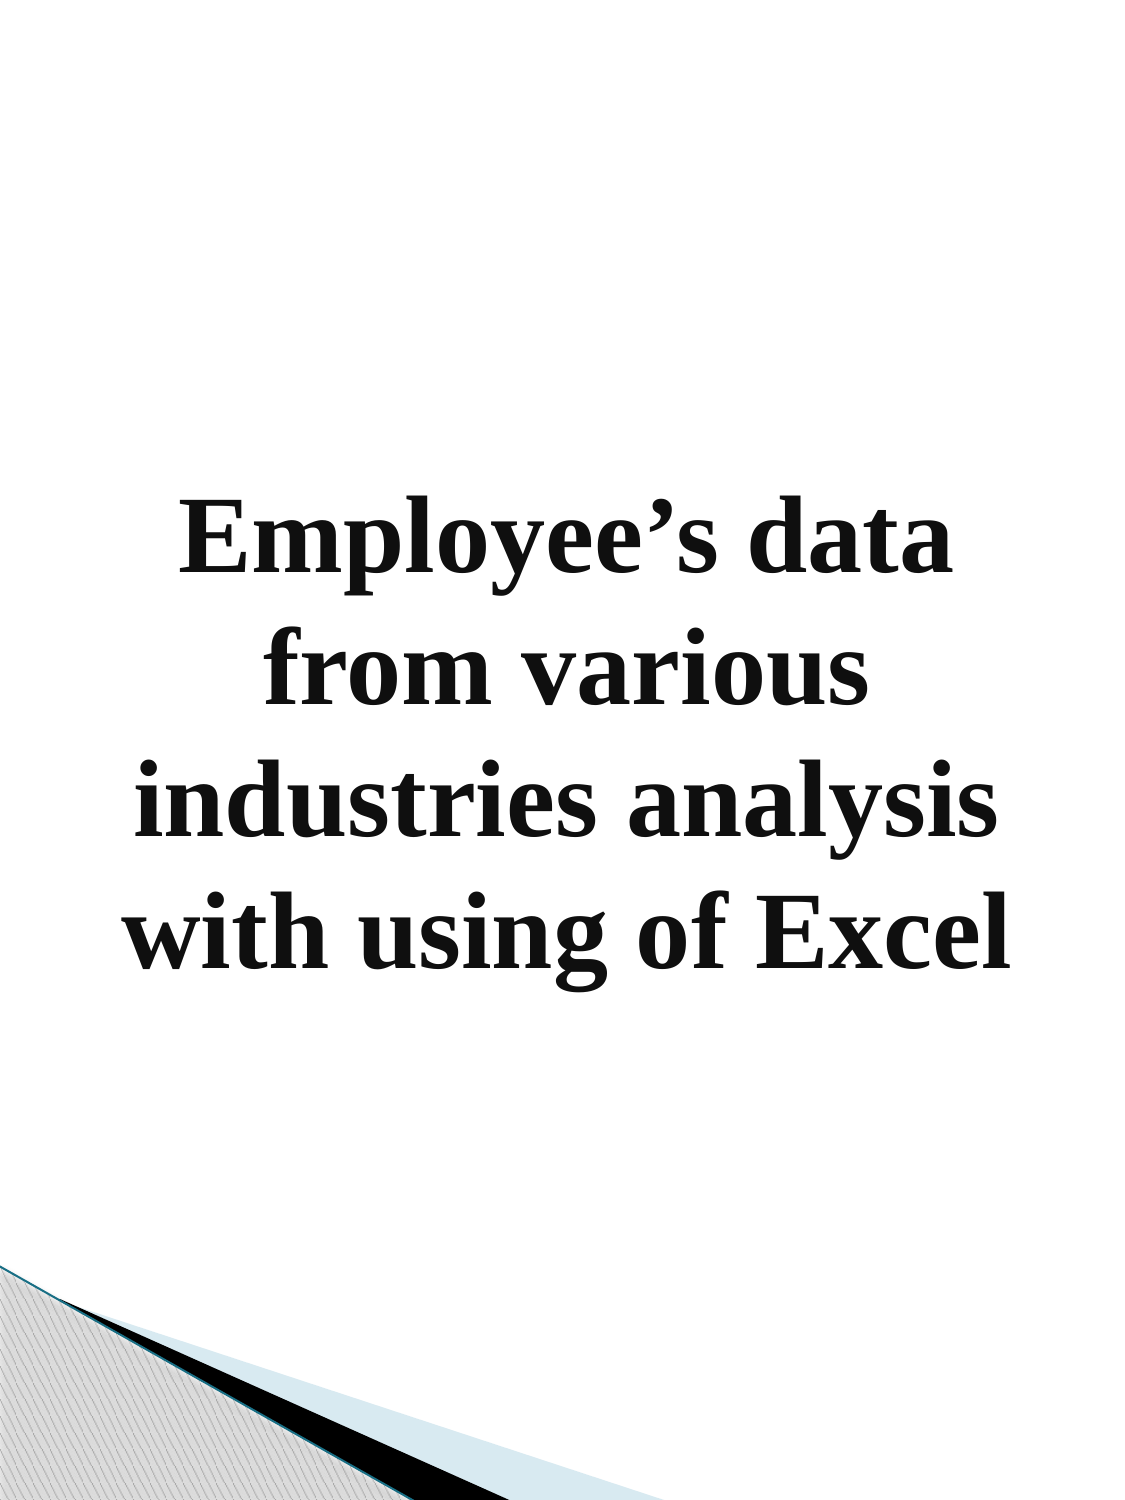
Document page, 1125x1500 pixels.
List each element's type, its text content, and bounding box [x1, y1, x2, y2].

title Employee’s data from various industries analysis with using of Excel [56, 453, 1079, 1000]
